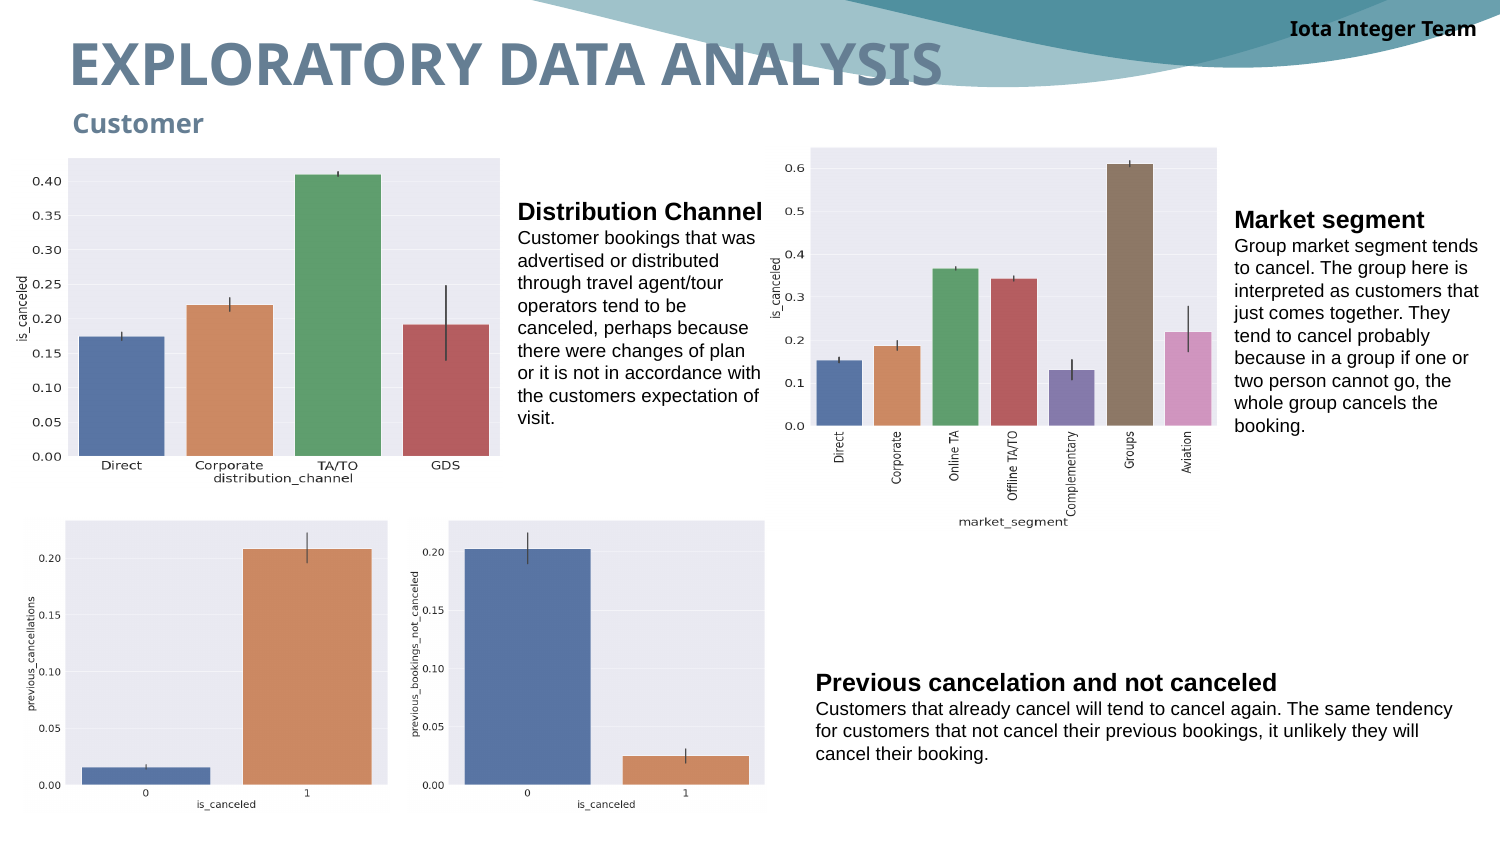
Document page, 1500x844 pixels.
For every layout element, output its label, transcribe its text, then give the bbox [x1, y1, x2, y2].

picture [23, 516, 390, 813]
text_box Market segment Group market segment tends to cancel. The group here is interpreted as customers that just comes together. They tend to cancel probably because in a group if one or two person cannot go, the whole group cancels the booking. [1225, 188, 1497, 451]
text_box Previous cancelation and not canceled Customers that already cancel will tend to cancel again. The same tendency for customers that not cancel their previous bookings, it unlikely they will cancel their booking. [800, 651, 1477, 779]
title EXPLORATORY DATA ANALYSIS [53, 12, 1318, 110]
picture [11, 154, 503, 488]
text_box Iota Integer Team [1266, 3, 1493, 54]
picture [406, 144, 1221, 814]
list Customer [57, 91, 819, 180]
text_box Distribution Channel Customer bookings that was advertised or distributed through travel agent/tour operators tend to be canceled, perhaps because there were changes of plan or it is not in accordance with the customers expectation of visit. [507, 180, 760, 444]
